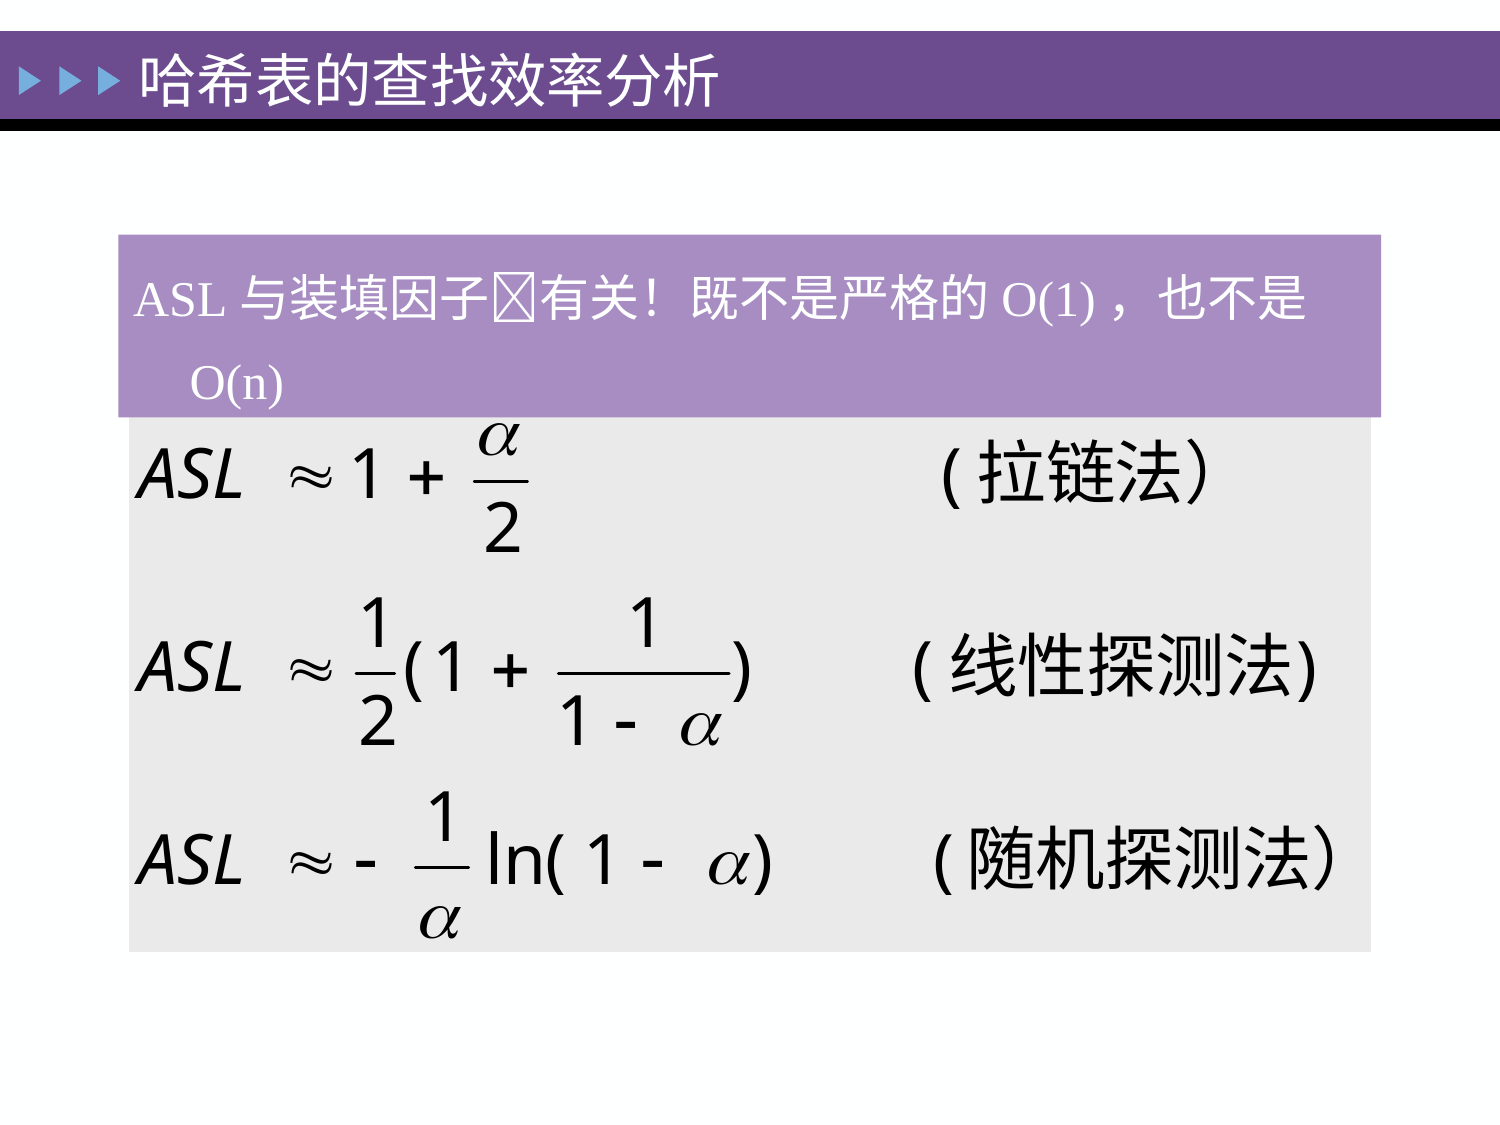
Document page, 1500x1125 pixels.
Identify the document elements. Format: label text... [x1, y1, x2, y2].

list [128, 383, 1371, 953]
text_box 哈希表的查找效率分析 [123, 37, 903, 122]
text_box ASL与装填因子有关！既不是严格的O(1)，也不是O(n) [118, 234, 1382, 418]
